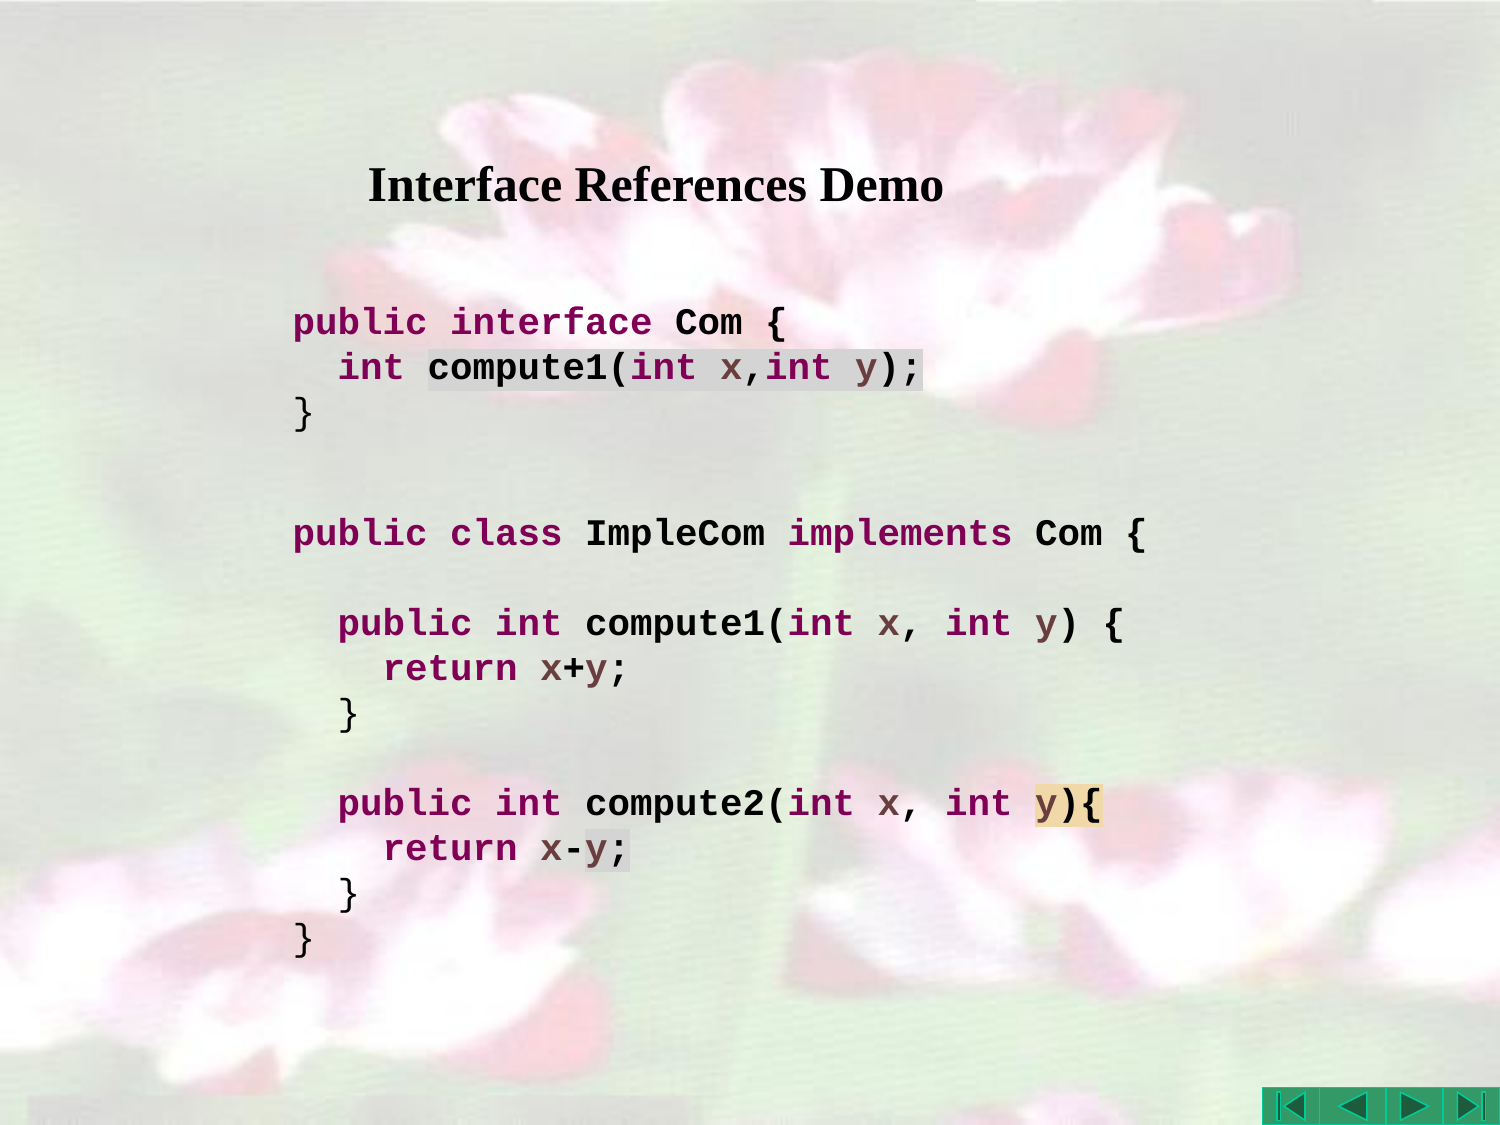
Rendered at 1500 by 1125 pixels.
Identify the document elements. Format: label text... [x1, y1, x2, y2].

text_box public class ImpleCom implements Com { public int compute1(int x, int y) { return x+y; } public int compute2(int x, int y){ return x-y; } } [277, 500, 1356, 966]
picture [0, 0, 1500, 1125]
text_box public interface Com { int compute1(int x,int y); } [277, 289, 1028, 440]
title Interface References Demo [112, 125, 1200, 238]
